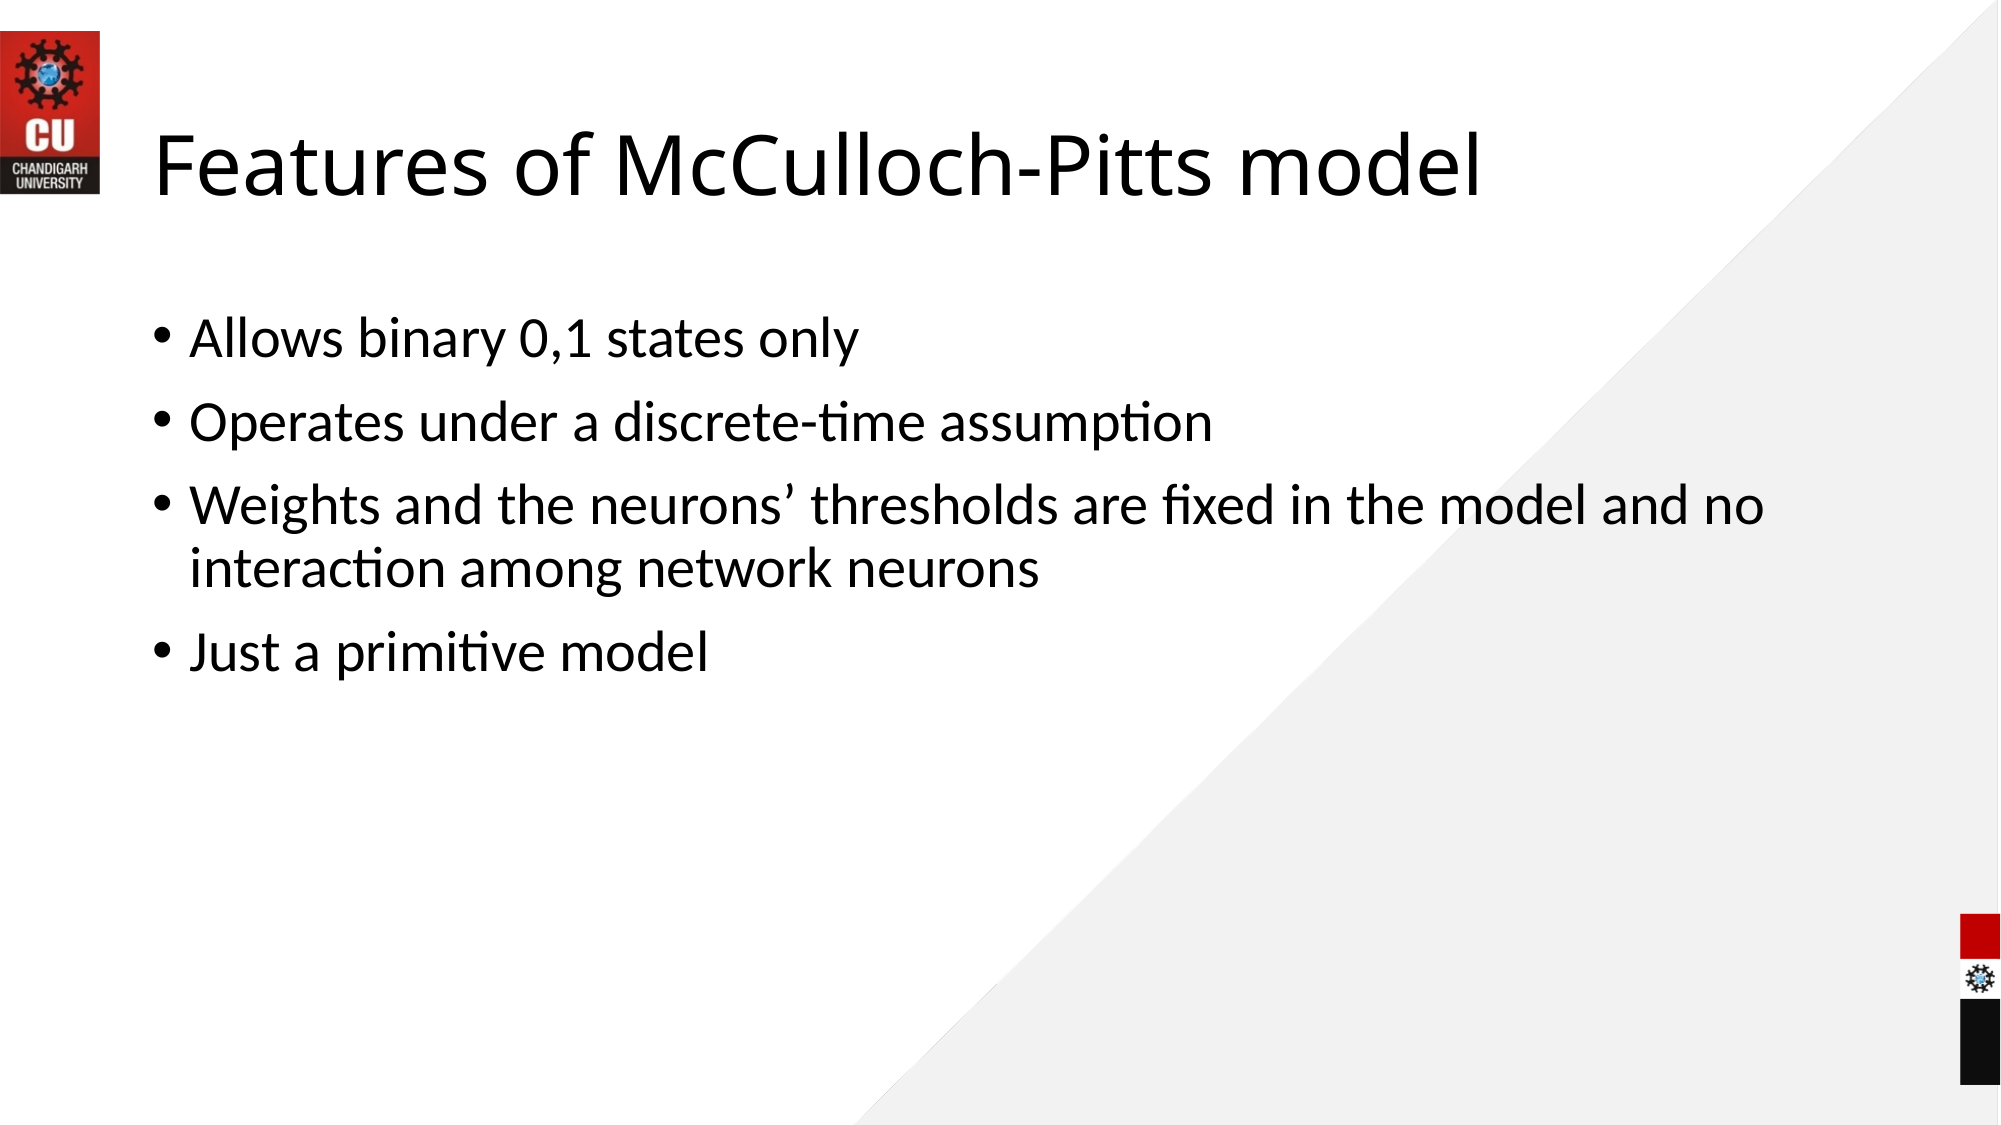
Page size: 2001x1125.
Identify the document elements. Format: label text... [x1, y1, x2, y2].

picture [0, 0, 2001, 1125]
title Features of McCulloch-Pitts model [137, 59, 1863, 278]
list Allows binary 0,1 states only Operates under a discrete-time assumption Weights and the neurons’ thresholds are fixed in the model and no interaction among network neurons Just a primitive model [137, 299, 1863, 1014]
